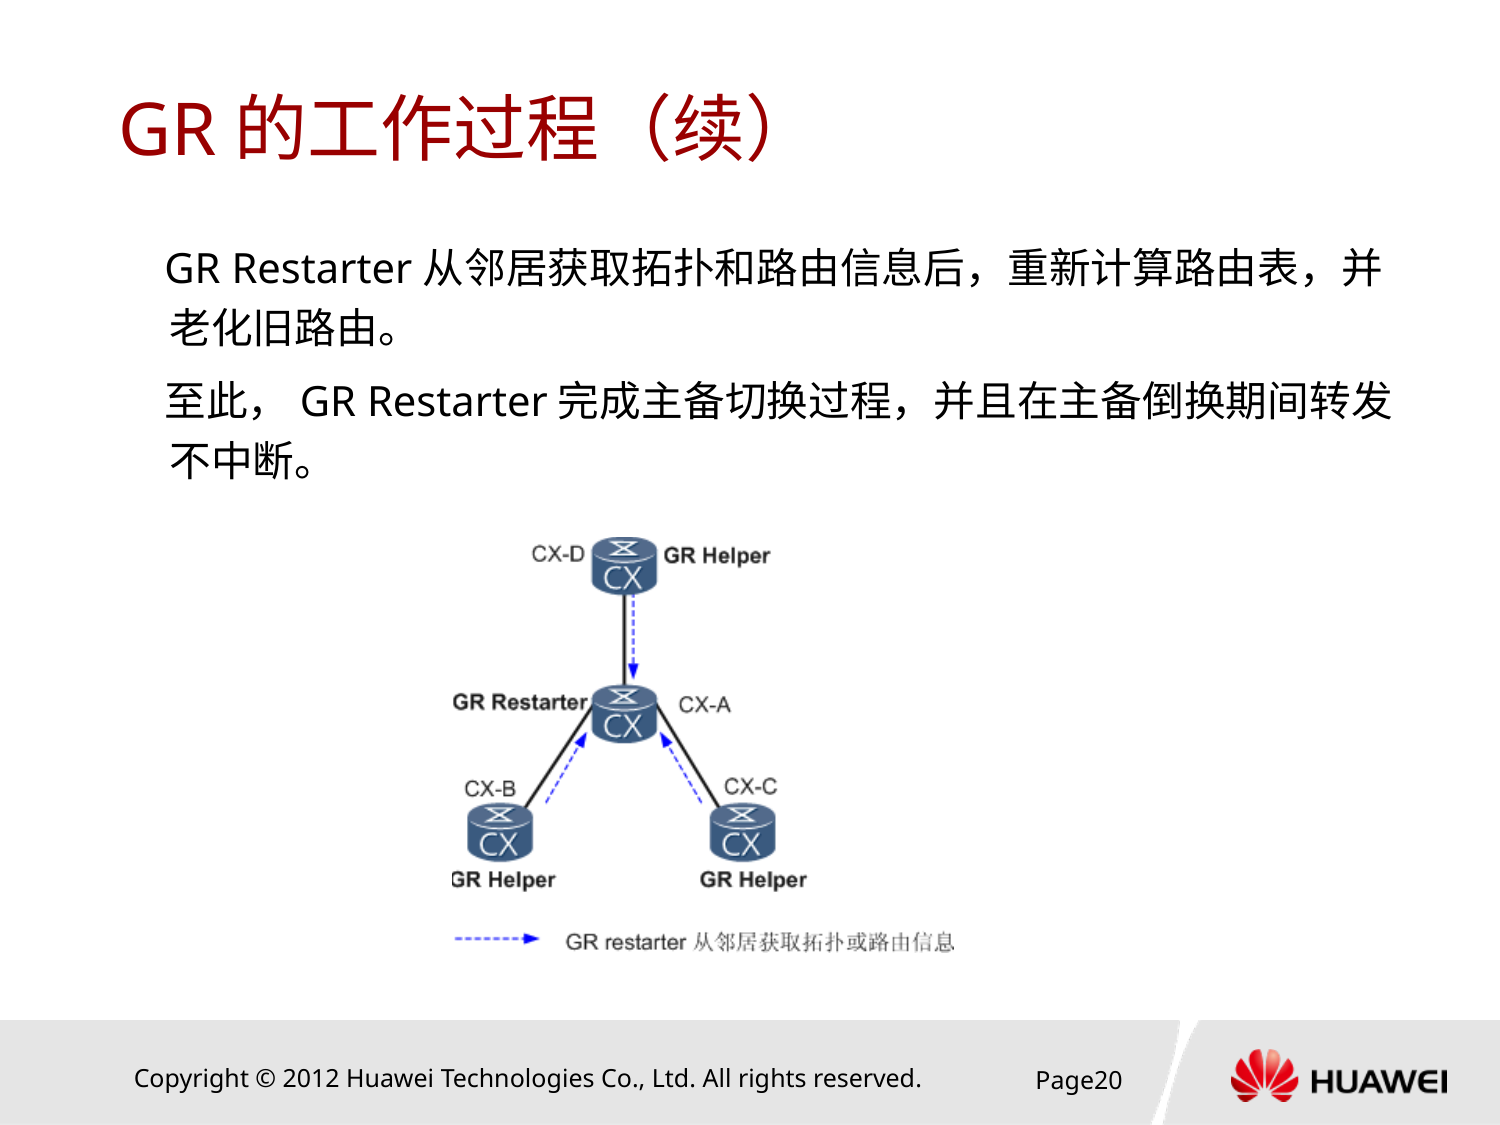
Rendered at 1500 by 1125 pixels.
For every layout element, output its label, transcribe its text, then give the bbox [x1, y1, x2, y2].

picture [0, 1020, 1500, 1125]
list GR Restarter从邻居获取拓扑和路由信息后，重新计算路由表，并老化旧路由。 至此，GR Restarter完成主备切换过程，并且在主备倒换期间转发不中断。 [106, 225, 1409, 915]
picture [452, 536, 955, 954]
title GR的工作过程（续） [104, 54, 1374, 198]
slide_number Page [1035, 1065, 1285, 1122]
